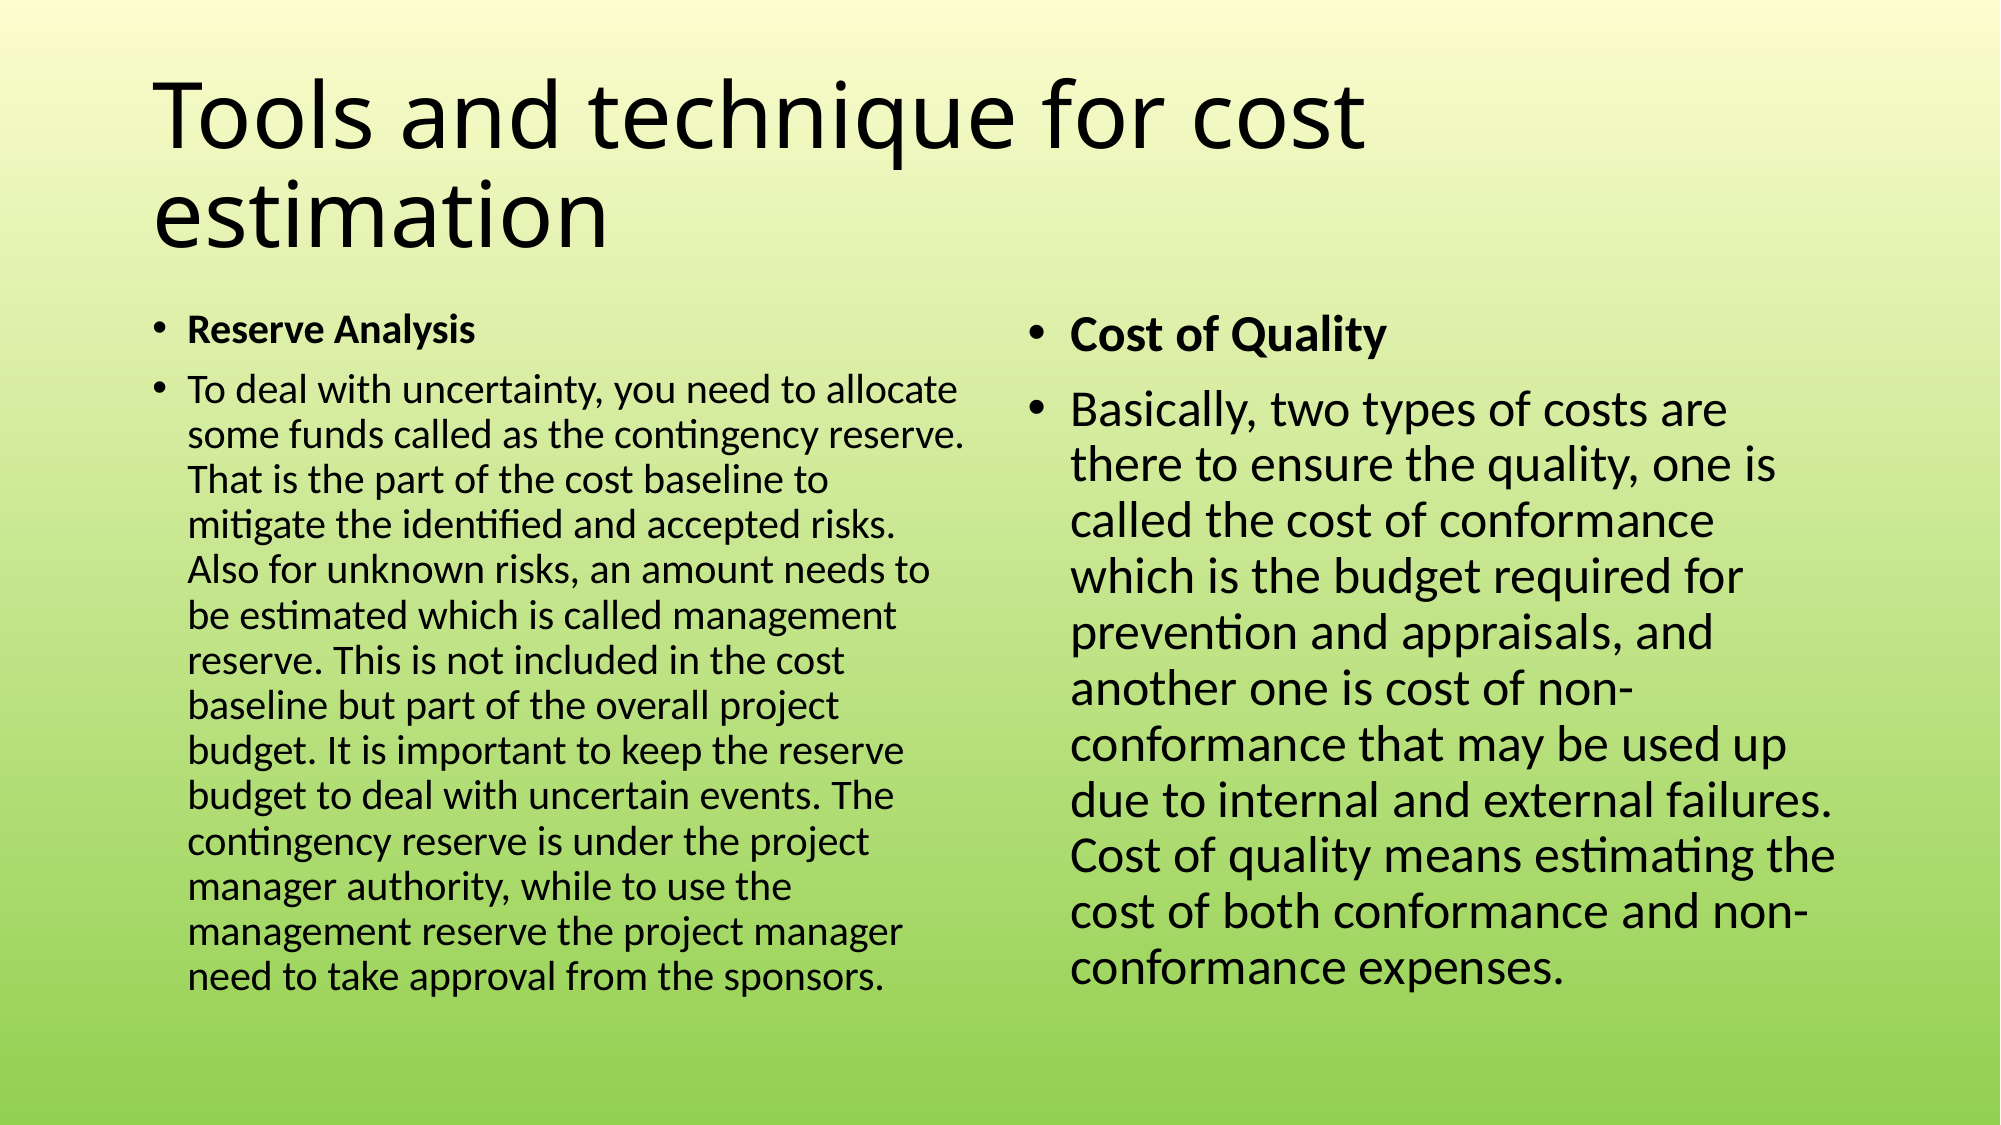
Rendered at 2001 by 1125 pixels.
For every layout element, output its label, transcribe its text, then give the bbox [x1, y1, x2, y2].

list Cost of Quality Basically, two types of costs are there to ensure the quality, one is called the cost of conformance which is the budget required for prevention and appraisals, and another one is cost of non-conformance that may be used up due to internal and external failures. Cost of quality means estimating the cost of both conformance and non-conformance expenses. [1012, 299, 1863, 1014]
title Tools and technique for cost estimation [137, 59, 1863, 278]
list Reserve Analysis To deal with uncertainty, you need to allocate some funds called as the contingency reserve. That is the part of the cost baseline to mitigate the identified and accepted risks. Also for unknown risks, an amount needs to be estimated which is called management reserve. This is not included in the cost baseline but part of the overall project budget. It is important to keep the reserve budget to deal with uncertain events. The contingency reserve is under the project manager authority, while to use the management reserve the project manager need to take approval from the sponsors. [137, 299, 988, 1014]
